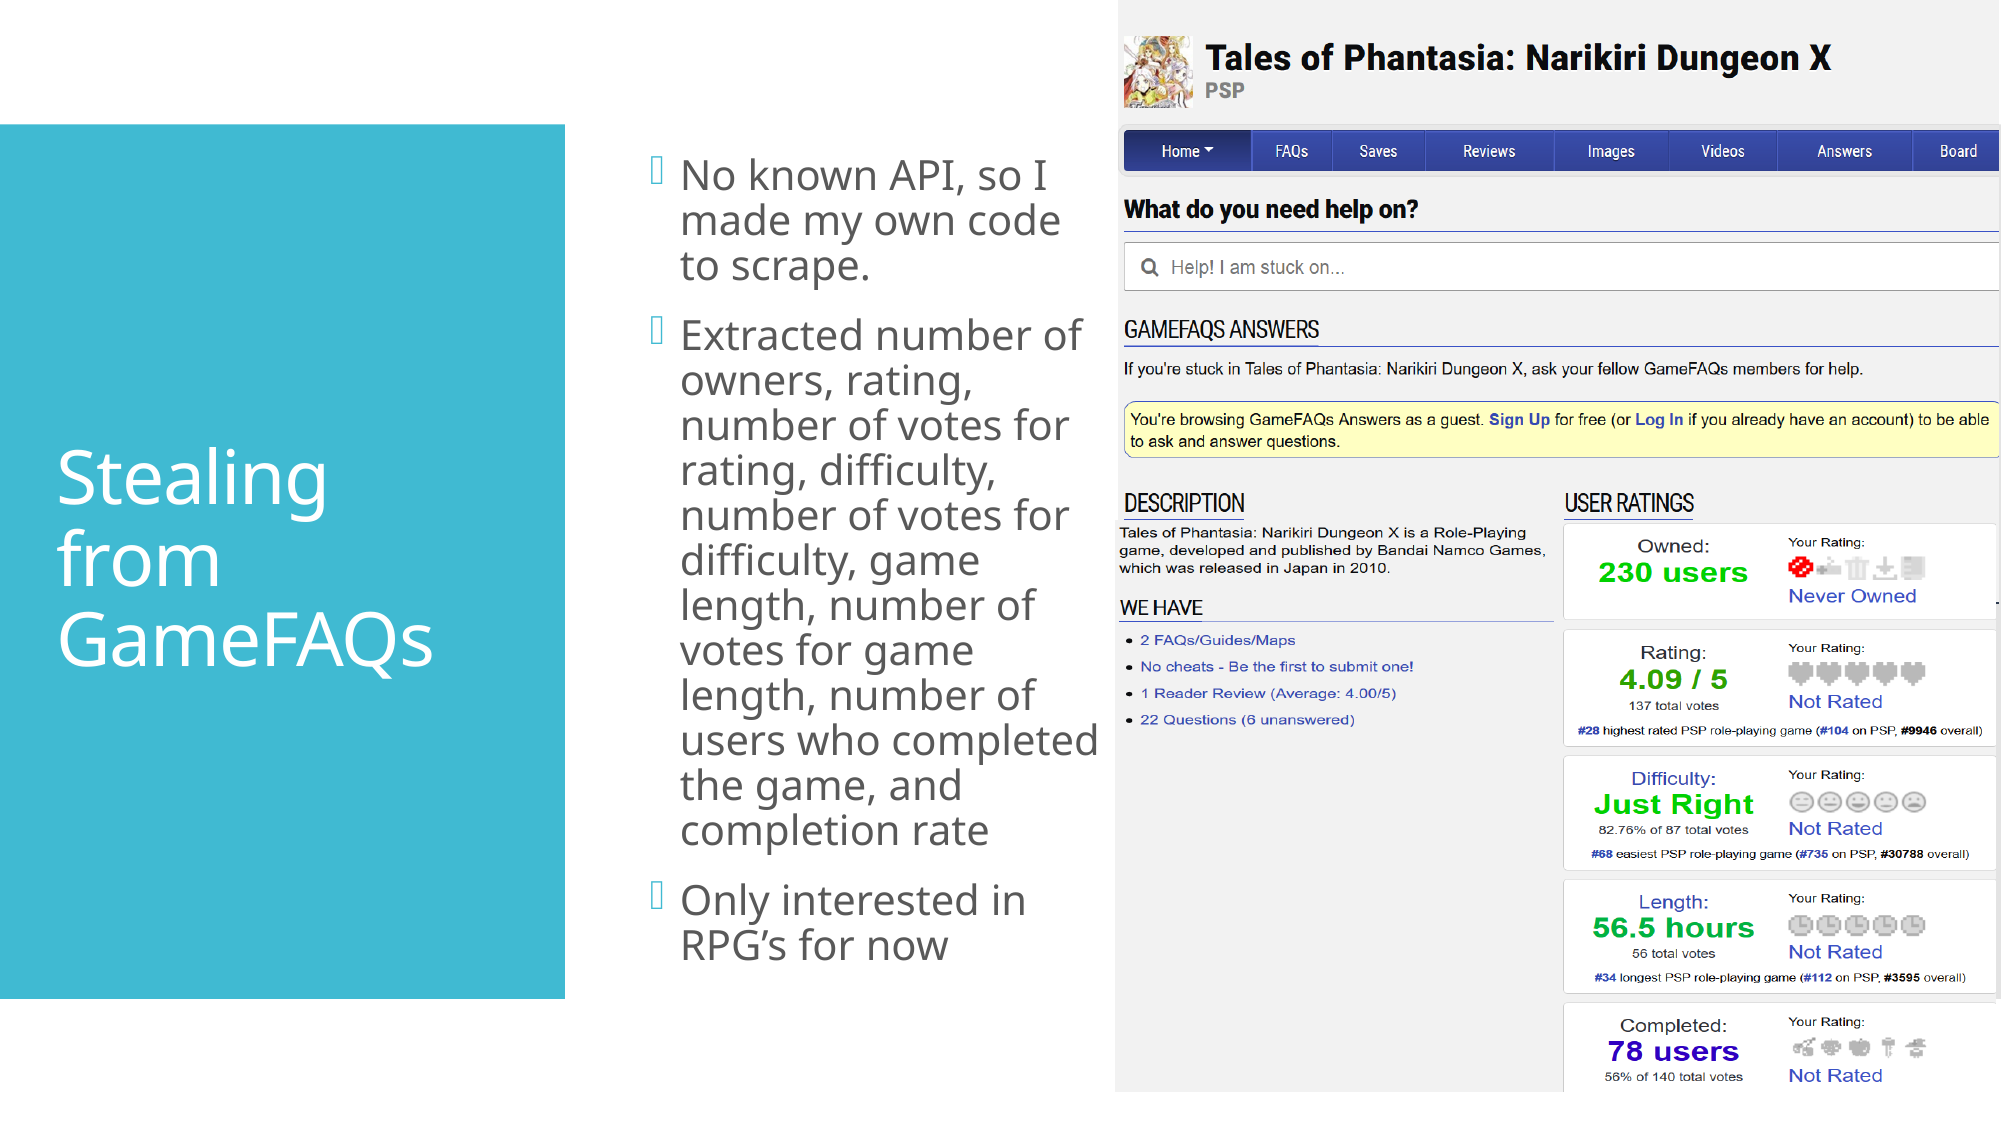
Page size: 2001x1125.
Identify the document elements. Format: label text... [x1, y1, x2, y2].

list No known API, so I made my own code to scrape. Extracted number of owners, rating, number of votes for rating, difficulty, number of votes for difficulty, game length, number of votes for game length, number of users who completed the game, and completion rate Only interested in RPG’s for now [634, 141, 1117, 982]
title Stealing from GameFAQs [41, 184, 525, 940]
picture [1114, 0, 1999, 1092]
